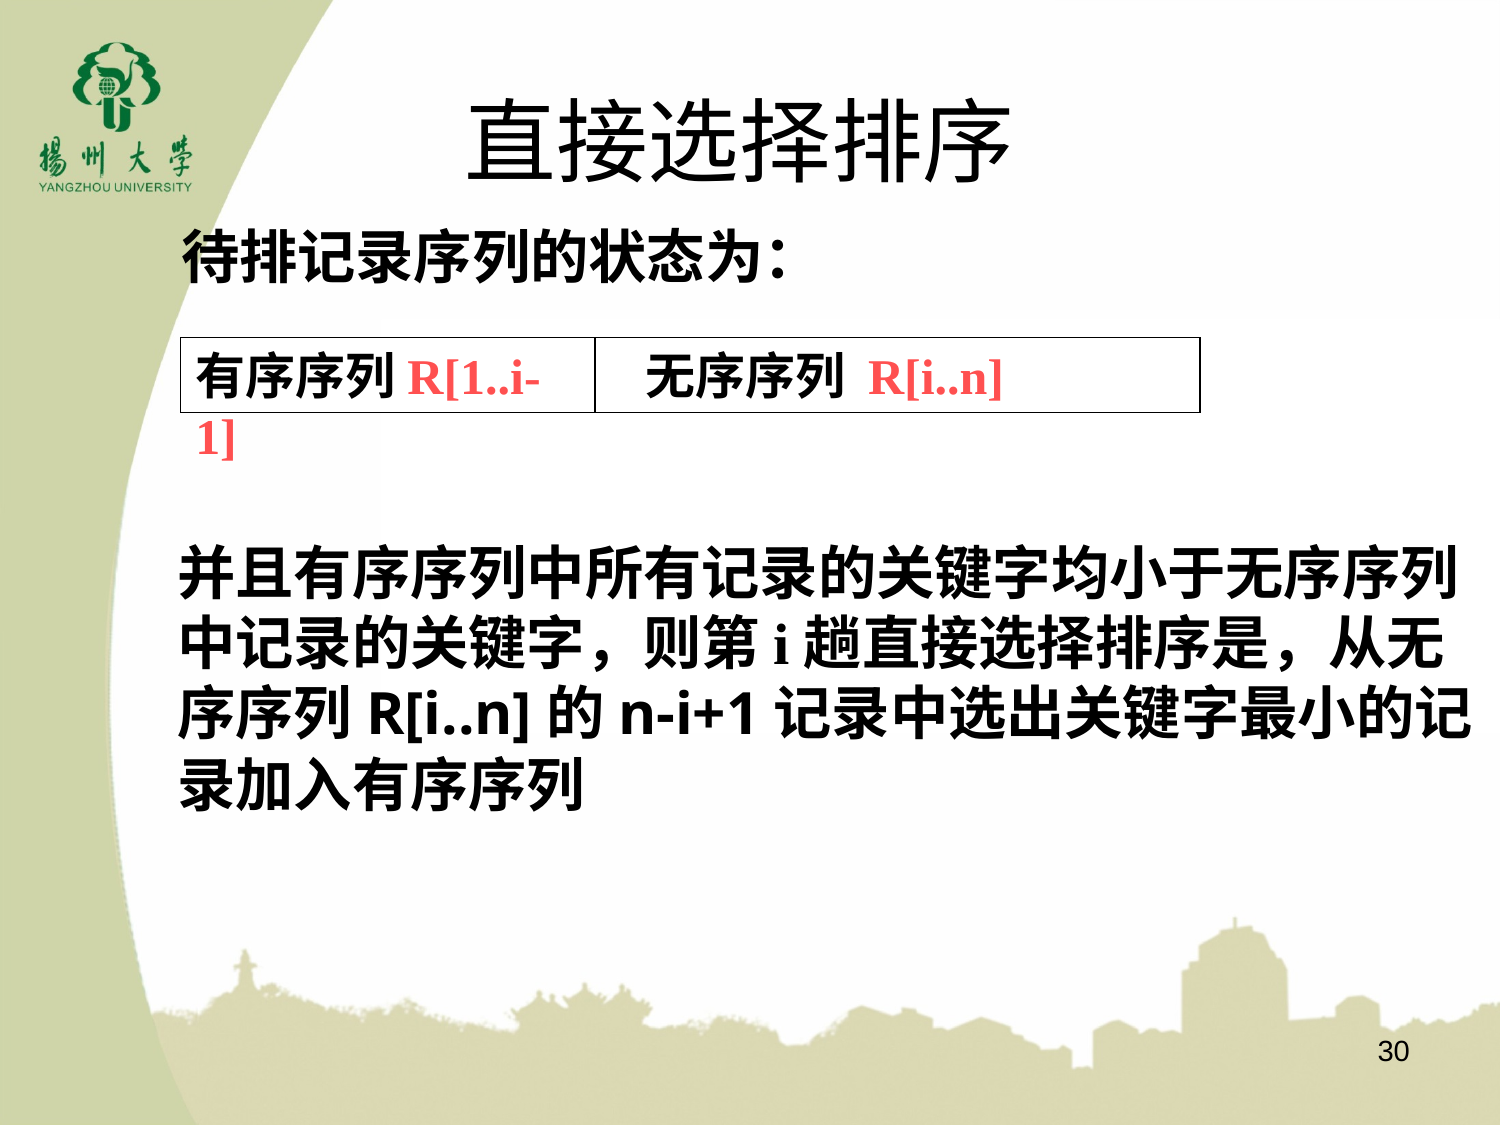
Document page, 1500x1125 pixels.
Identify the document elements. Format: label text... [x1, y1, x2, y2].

text_box 并且有序序列中所有记录的关键字均小于无序序列中记录的关键字，则第i趟直接选择排序是，从无序序列R[i..n]的n-i+1记录中选出关键字最小的记录加入有序序列 [162, 456, 1500, 826]
picture [0, 0, 1500, 1125]
text_box 待排记录序列的状态为： [112, 212, 1213, 298]
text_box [180, 337, 1200, 413]
slide_number 30 [1074, 1024, 1426, 1103]
title 直接选择排序 [74, 44, 1426, 233]
